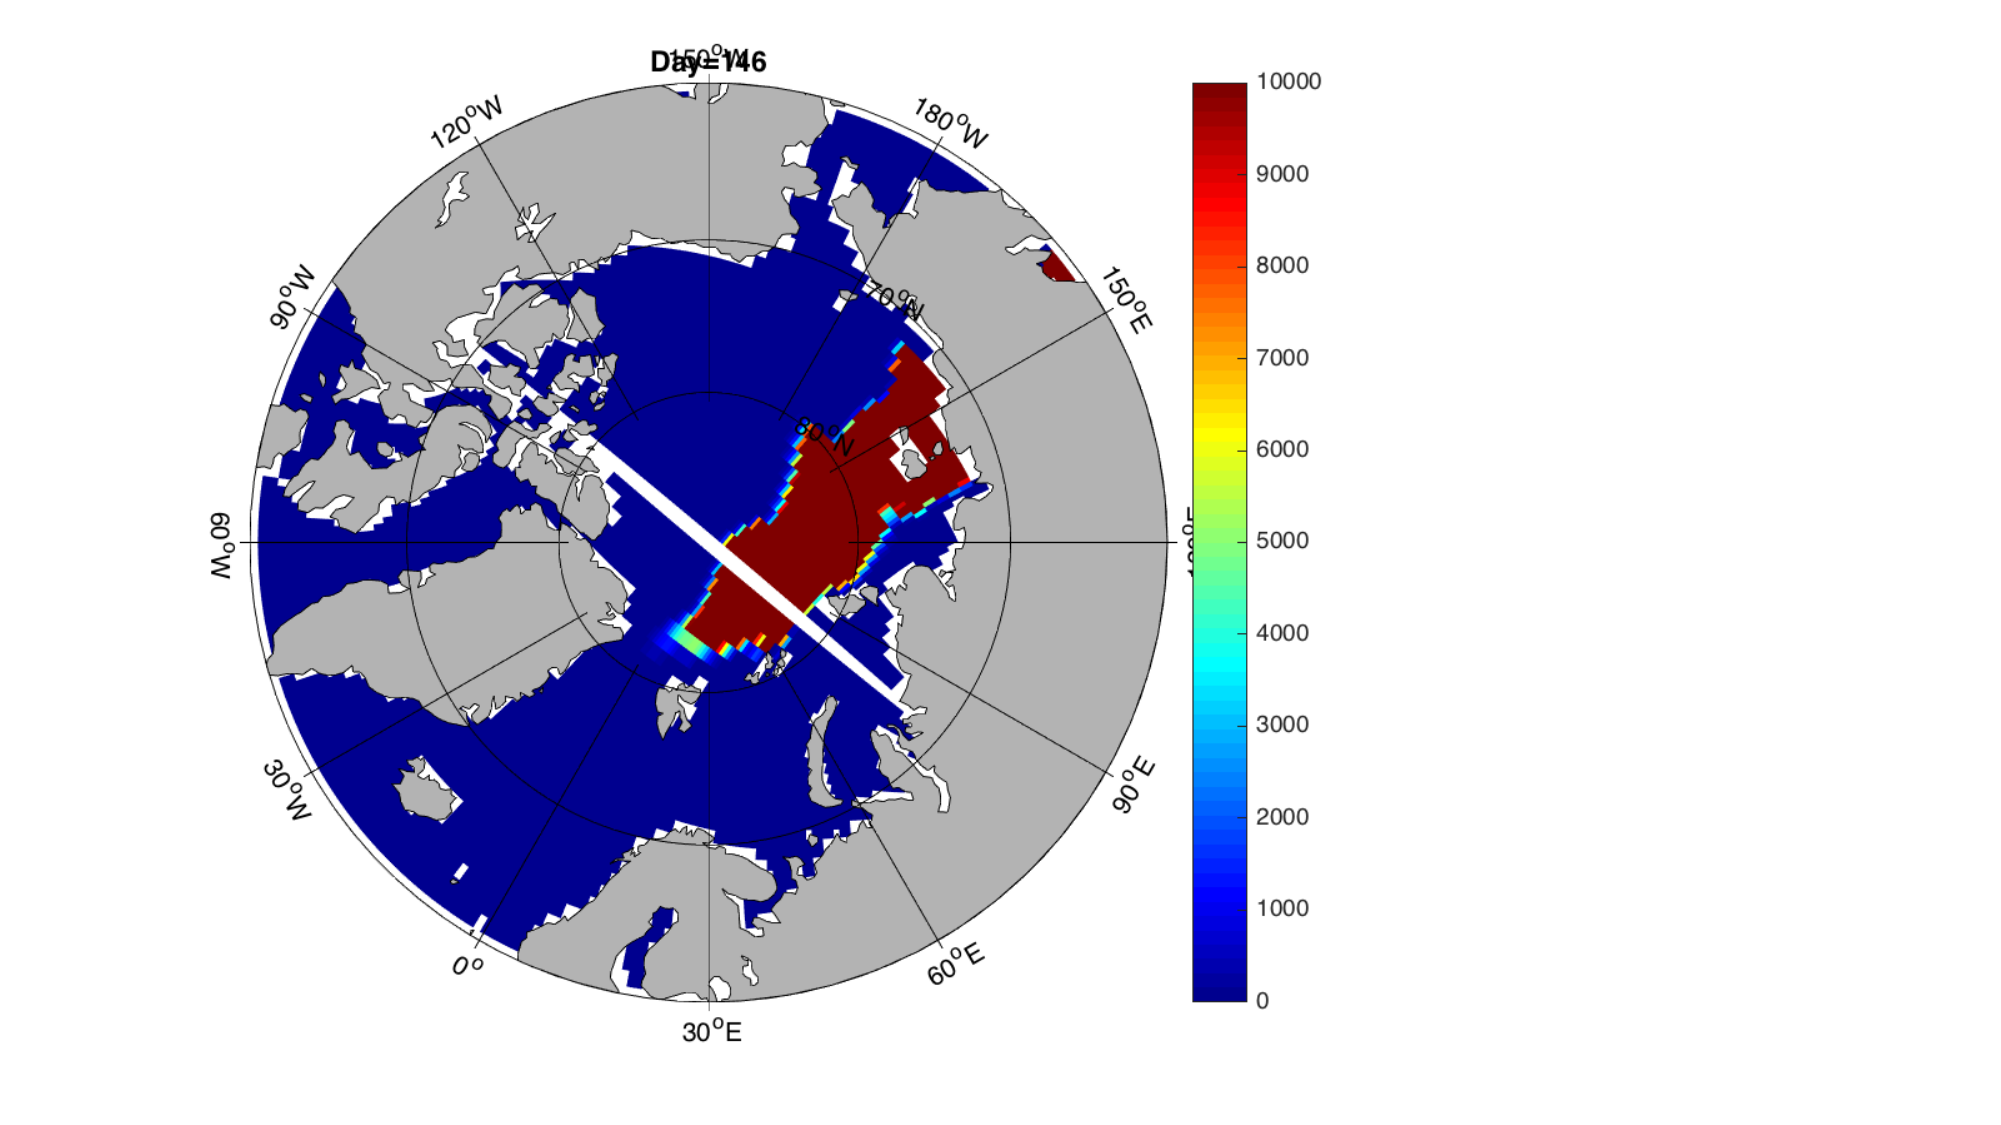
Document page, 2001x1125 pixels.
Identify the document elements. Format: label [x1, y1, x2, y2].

picture [0, 0, 1500, 1125]
